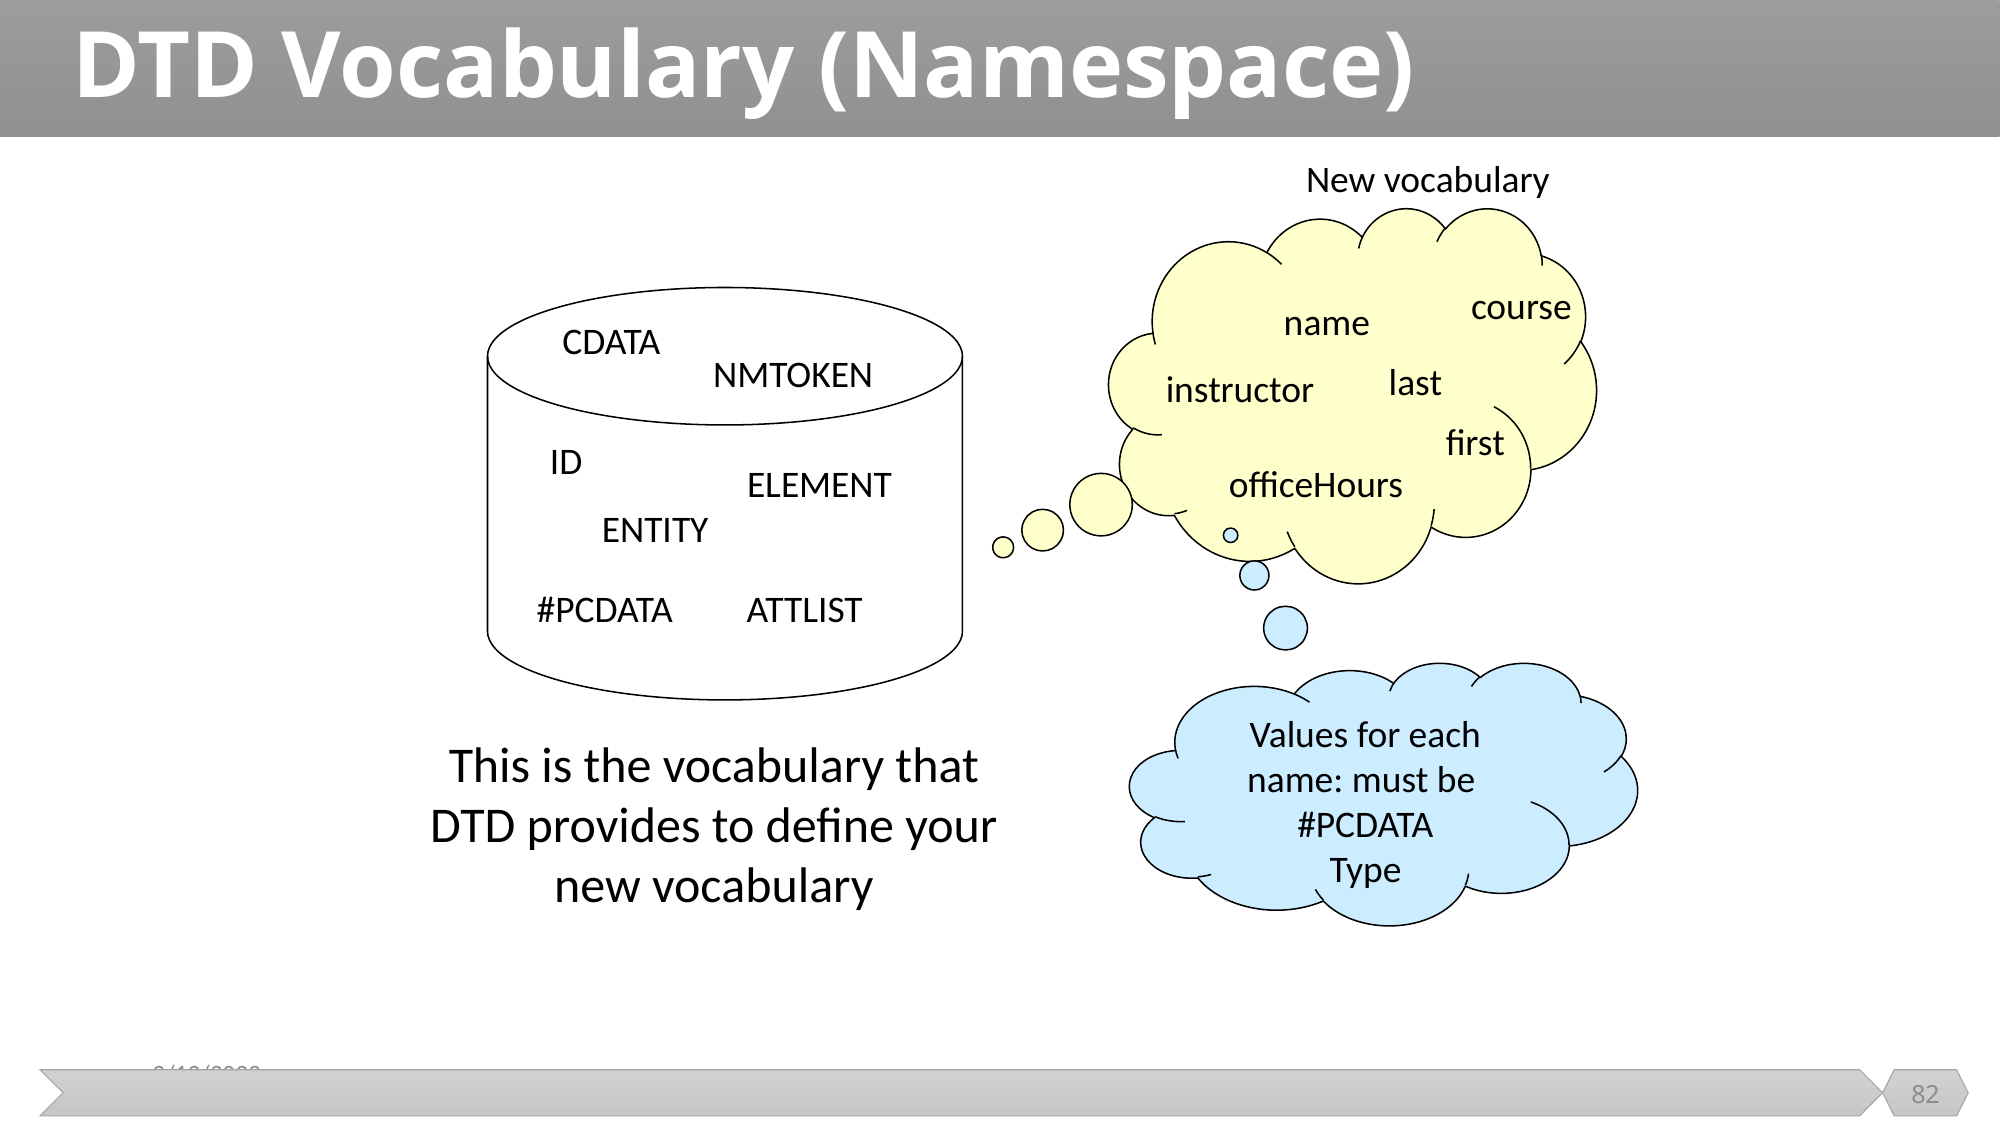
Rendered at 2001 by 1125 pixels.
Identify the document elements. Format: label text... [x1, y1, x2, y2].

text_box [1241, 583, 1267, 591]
text_box [487, 287, 963, 700]
text_box CDATA [562, 317, 670, 363]
text_box Values for each name: must be #PCDATA Type [1263, 606, 1308, 650]
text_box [1108, 147, 1597, 583]
title DTD Vocabulary (Namespace) [56, 0, 1969, 137]
text_box ID [550, 437, 592, 483]
text_box #PCDATA [536, 585, 682, 631]
text_box This is the vocabulary that DTD provides to define your new vocabulary [403, 725, 1025, 920]
text_box Values for each name: must be #PCDATA Type [1129, 663, 1638, 926]
text_box ATTLIST [746, 585, 872, 631]
text_box ELEMENT [747, 459, 901, 505]
text_box NMTOKEN [713, 349, 883, 396]
text_box ENTITY [601, 504, 718, 550]
slide_number 82 [1882, 1065, 1969, 1125]
